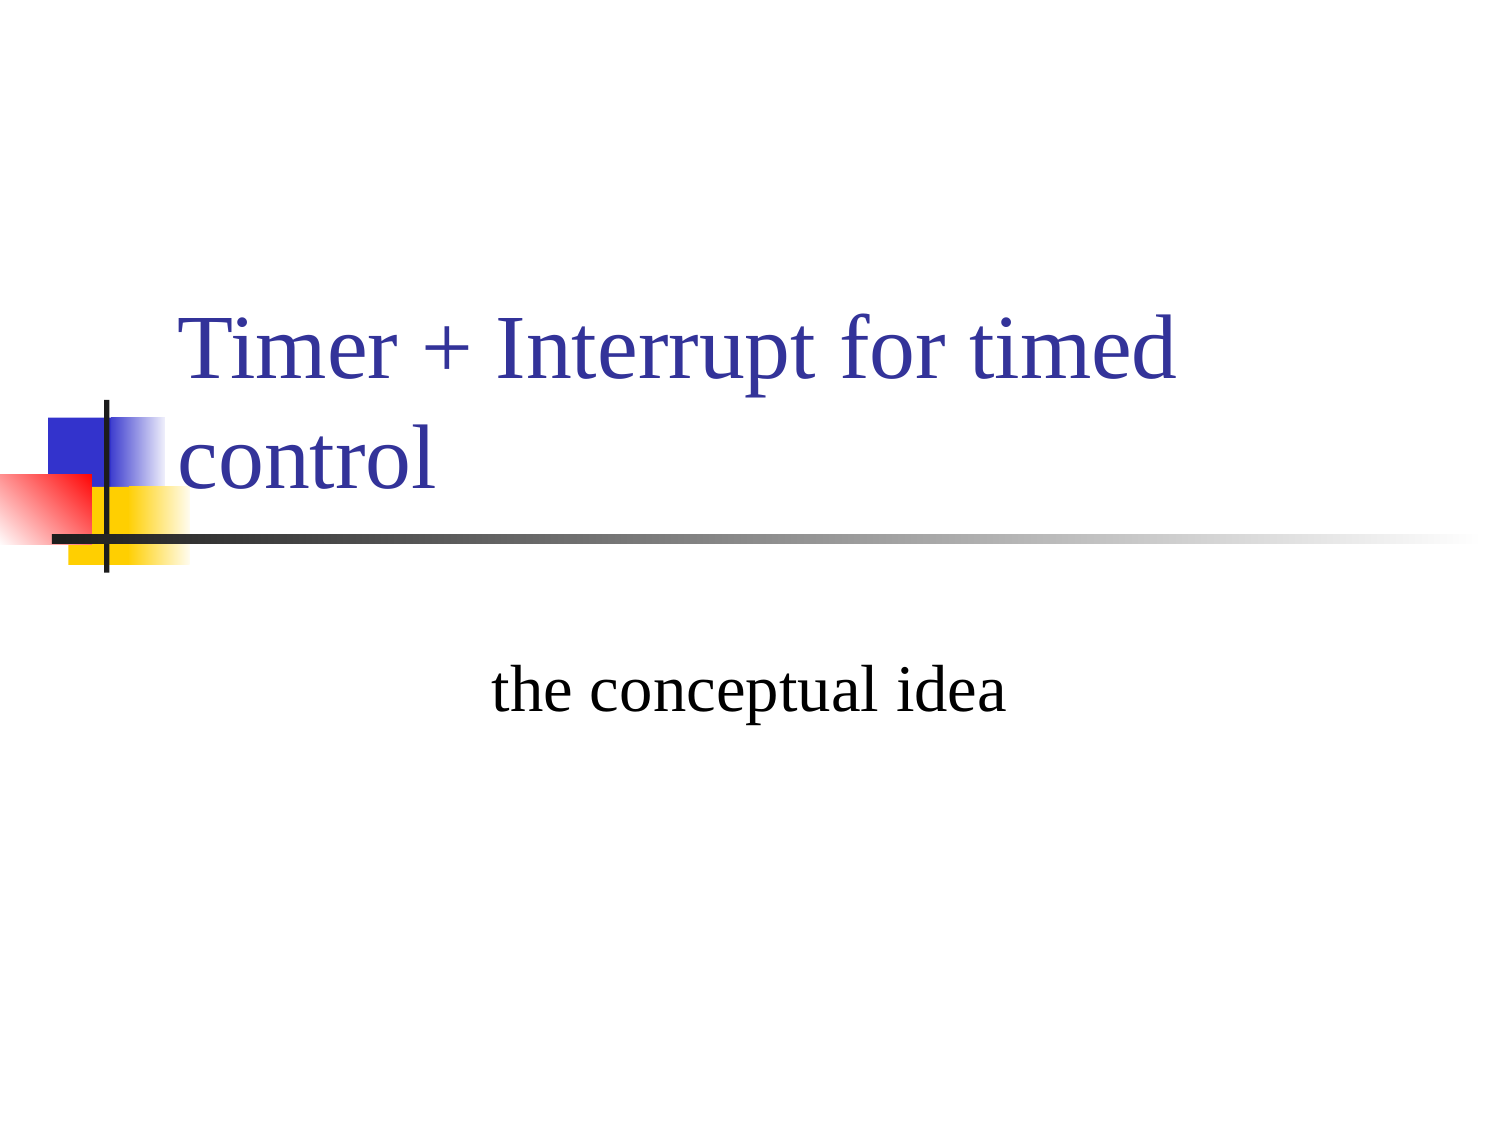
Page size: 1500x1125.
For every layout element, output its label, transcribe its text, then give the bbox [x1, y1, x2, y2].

subtitle the conceptual idea [225, 637, 1275, 925]
title Timer + Interrupt for timed control [162, 275, 1438, 515]
